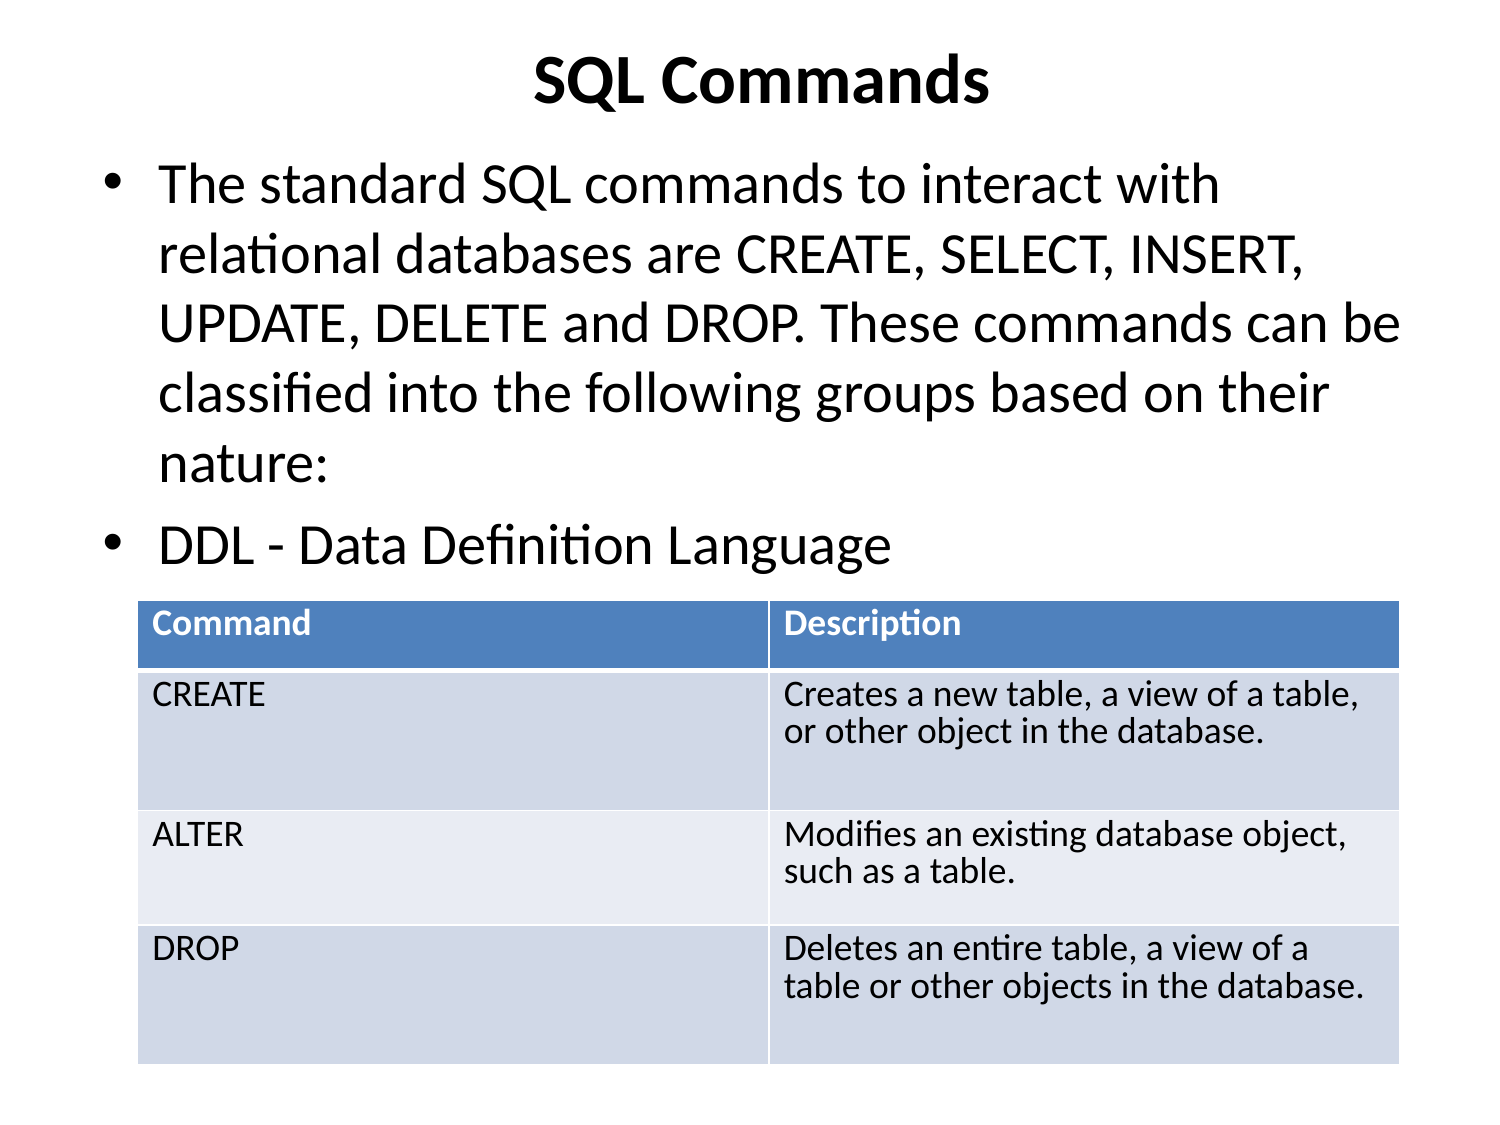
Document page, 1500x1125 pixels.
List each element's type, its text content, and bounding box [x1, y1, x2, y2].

table_header Description [770, 601, 1399, 668]
table_header Command [138, 601, 768, 668]
table_cell Creates a new table, a view of a table, or other object in the database. [770, 673, 1399, 810]
table_cell ALTER [138, 811, 768, 924]
title SQL Commands [87, 24, 1438, 125]
table_cell CREATE [138, 673, 768, 810]
table_cell Modifies an existing database object, such as a table. [770, 811, 1399, 924]
table_cell Deletes an entire table, a view of a table or other objects in the database. [770, 926, 1399, 1064]
table_cell DROP [138, 926, 768, 1064]
list The standard SQL commands to interact with relational databases are CREATE, SELECT, INSERT, UPDATE, DELETE and DROP. These commands can be classified into the following groups based on their nature: DDL - Data Definition Language [87, 137, 1438, 1088]
